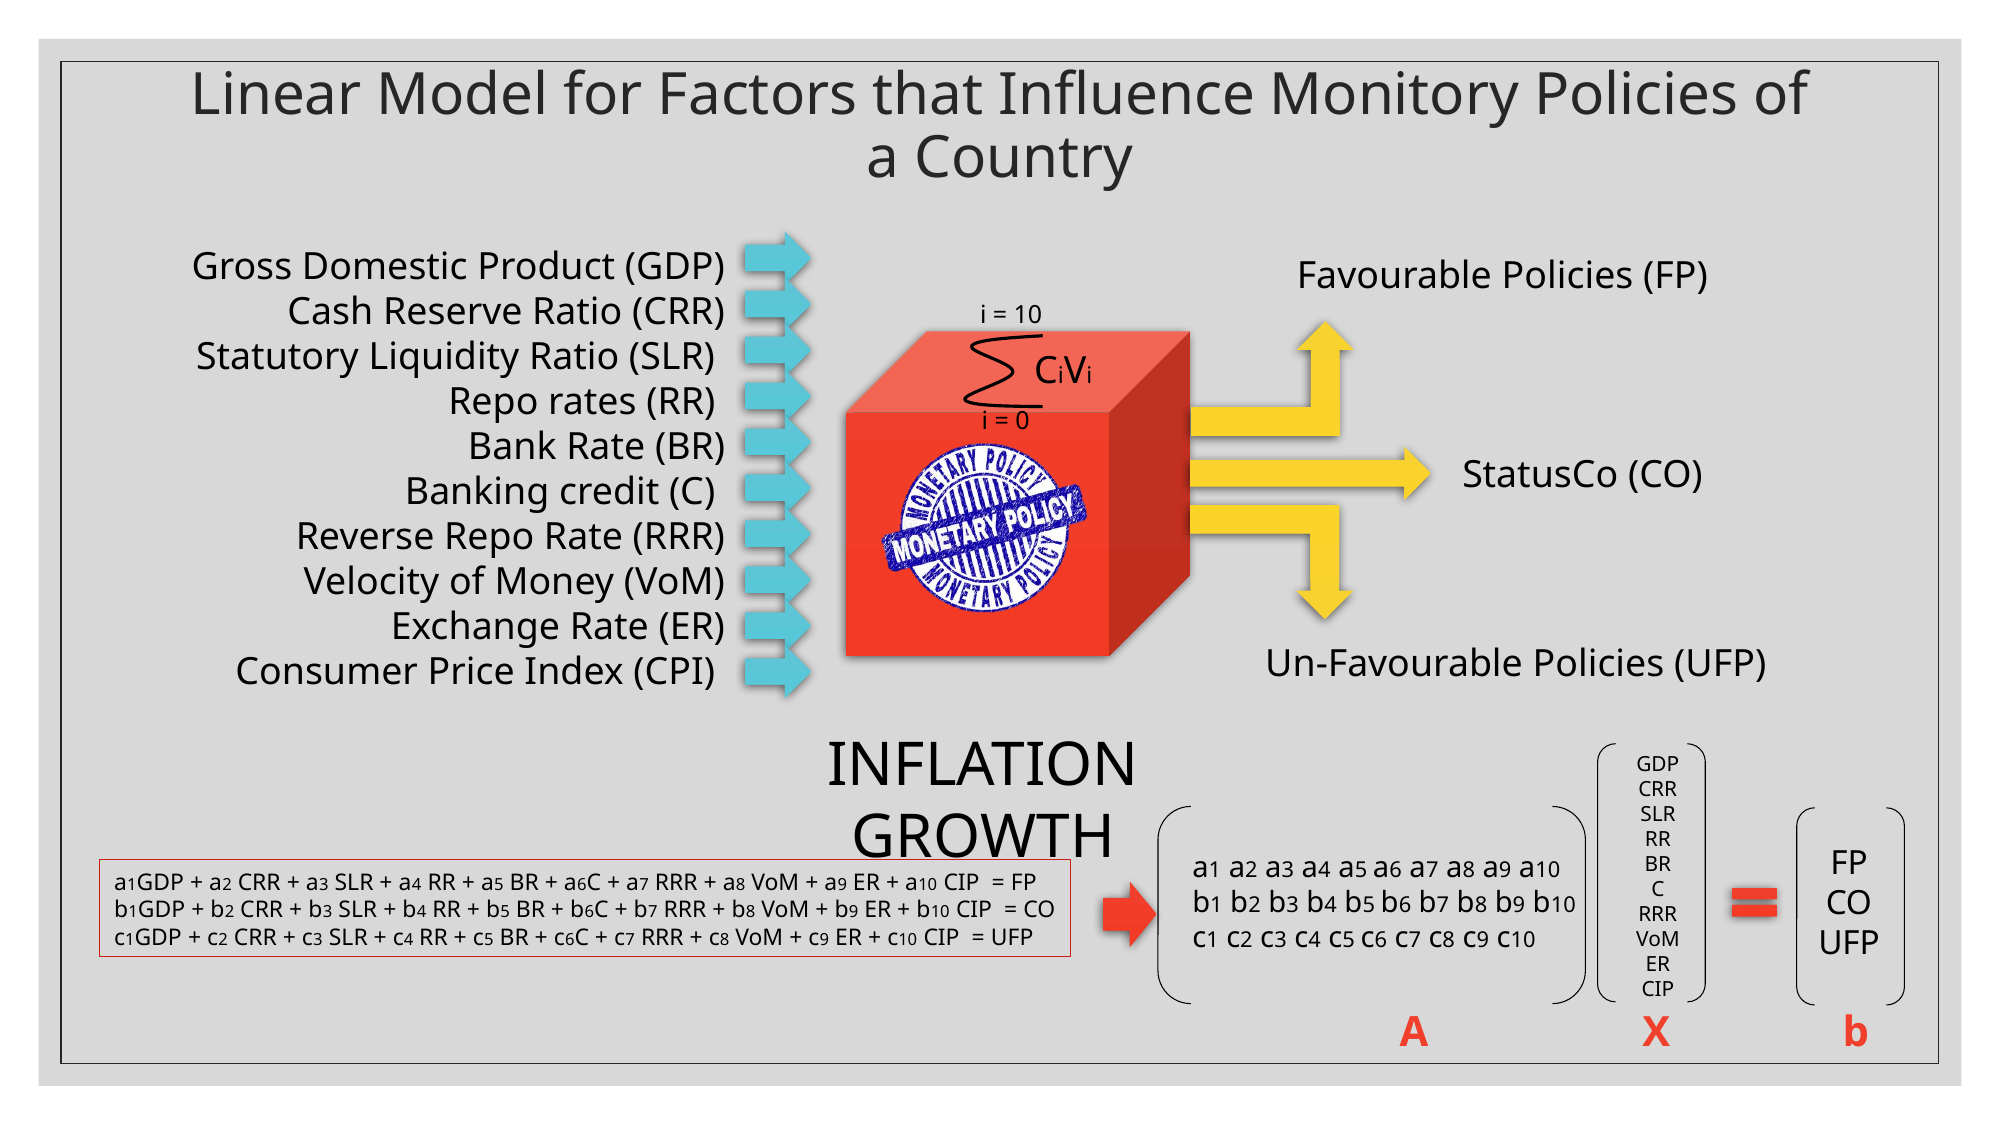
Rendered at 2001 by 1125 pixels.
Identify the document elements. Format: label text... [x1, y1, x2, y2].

text_box Gross Domestic Product (GDP) Cash Reserve Ratio (CRR) Statutory Liquidity Ratio (SLR) Repo rates (RR) Bank Rate (BR) Banking credit (C) Reverse Repo Rate (RRR) Velocity of Money (VoM) Exchange Rate (ER) Consumer Price Index (CPI) [112, 234, 740, 700]
text_box [744, 553, 812, 598]
text_box Un-Favourable Policies (UFP) [1250, 631, 1782, 692]
text_box [744, 323, 812, 369]
text_box [744, 369, 812, 415]
text_box [1157, 805, 1586, 1005]
text_box StatusCo (CO) [1447, 442, 1728, 503]
text_box X [1627, 996, 1685, 1062]
text_box [1695, 745, 1706, 1001]
text_box [744, 277, 812, 323]
text_box [1103, 881, 1157, 947]
text_box [744, 507, 812, 552]
text_box b [1827, 996, 1885, 1062]
text_box a1GDP + a2 CRR + a3 SLR + a4 RR + a5 BR + a6C + a7 RRR + a8 VoM + a9 ER + a10 CIP = FP b1GDP + b2 CRR + b3 SLR + b4 RR + b5 BR + b6C + b7 RRR + b8 VoM + b9 ER + b10 CIP = CO c1GDP + c2 CRR + c3 SLR + c4 RR + c5 BR + c6C + c7 RRR + c8 VoM + c9 ER + c10 CIP = UFP [99, 859, 1071, 957]
text_box [1732, 887, 1777, 900]
text_box [744, 461, 812, 506]
text_box a1 a2 a3 a4 a5 a6 a7 a8 a9 a10 b1 b2 b3 b4 b5 b6 b7 b8 b9 b10 c1 c2 c3 c4 c5 c6 c7 c8 c9 c10 [1177, 840, 1591, 961]
text_box A [1384, 996, 1444, 1062]
text_box [1597, 743, 1621, 1003]
text_box CiVi [1019, 338, 1108, 399]
text_box Favourable Policies (FP) [1282, 243, 1724, 304]
text_box [1190, 504, 1354, 620]
text_box [1190, 446, 1431, 500]
text_box i = 0 [966, 397, 1045, 427]
picture [872, 431, 1102, 624]
text_box [963, 337, 1043, 403]
text_box [744, 645, 812, 699]
text_box [744, 599, 812, 644]
text_box Inflation growth [688, 725, 1279, 844]
title Linear Model for Factors that Influence Monitory Policies of a Country [174, 14, 1825, 240]
text_box [1732, 904, 1777, 917]
text_box [744, 231, 812, 277]
text_box [1190, 321, 1355, 436]
text_box FP CO UFP [1803, 833, 1895, 969]
text_box i = 10 [965, 291, 1058, 337]
text_box [744, 415, 812, 461]
text_box [1796, 807, 1905, 1006]
text_box GDP CRR SLR RR BR C RRR VoM ER CIP [1621, 743, 1695, 1009]
text_box [845, 331, 1191, 657]
